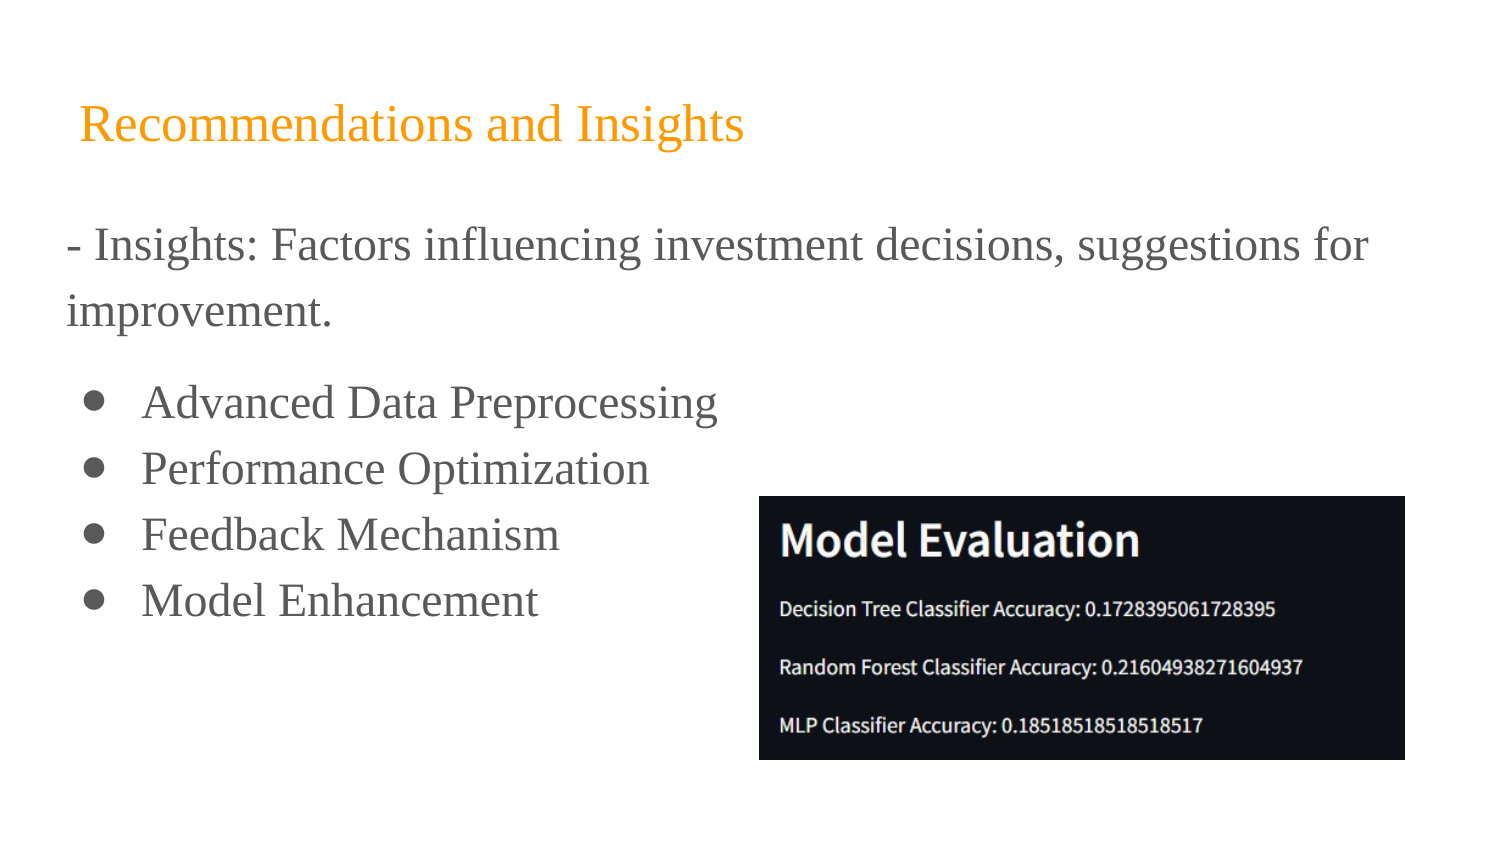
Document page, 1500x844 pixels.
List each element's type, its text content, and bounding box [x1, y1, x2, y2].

list - Insights: Factors influencing investment decisions, suggestions for improvement. Advanced Data Preprocessing Performance Optimization Feedback Mechanism Model Enhancement [51, 189, 1449, 750]
picture [759, 496, 1405, 760]
title Recommendations and Insights [51, 72, 1449, 167]
